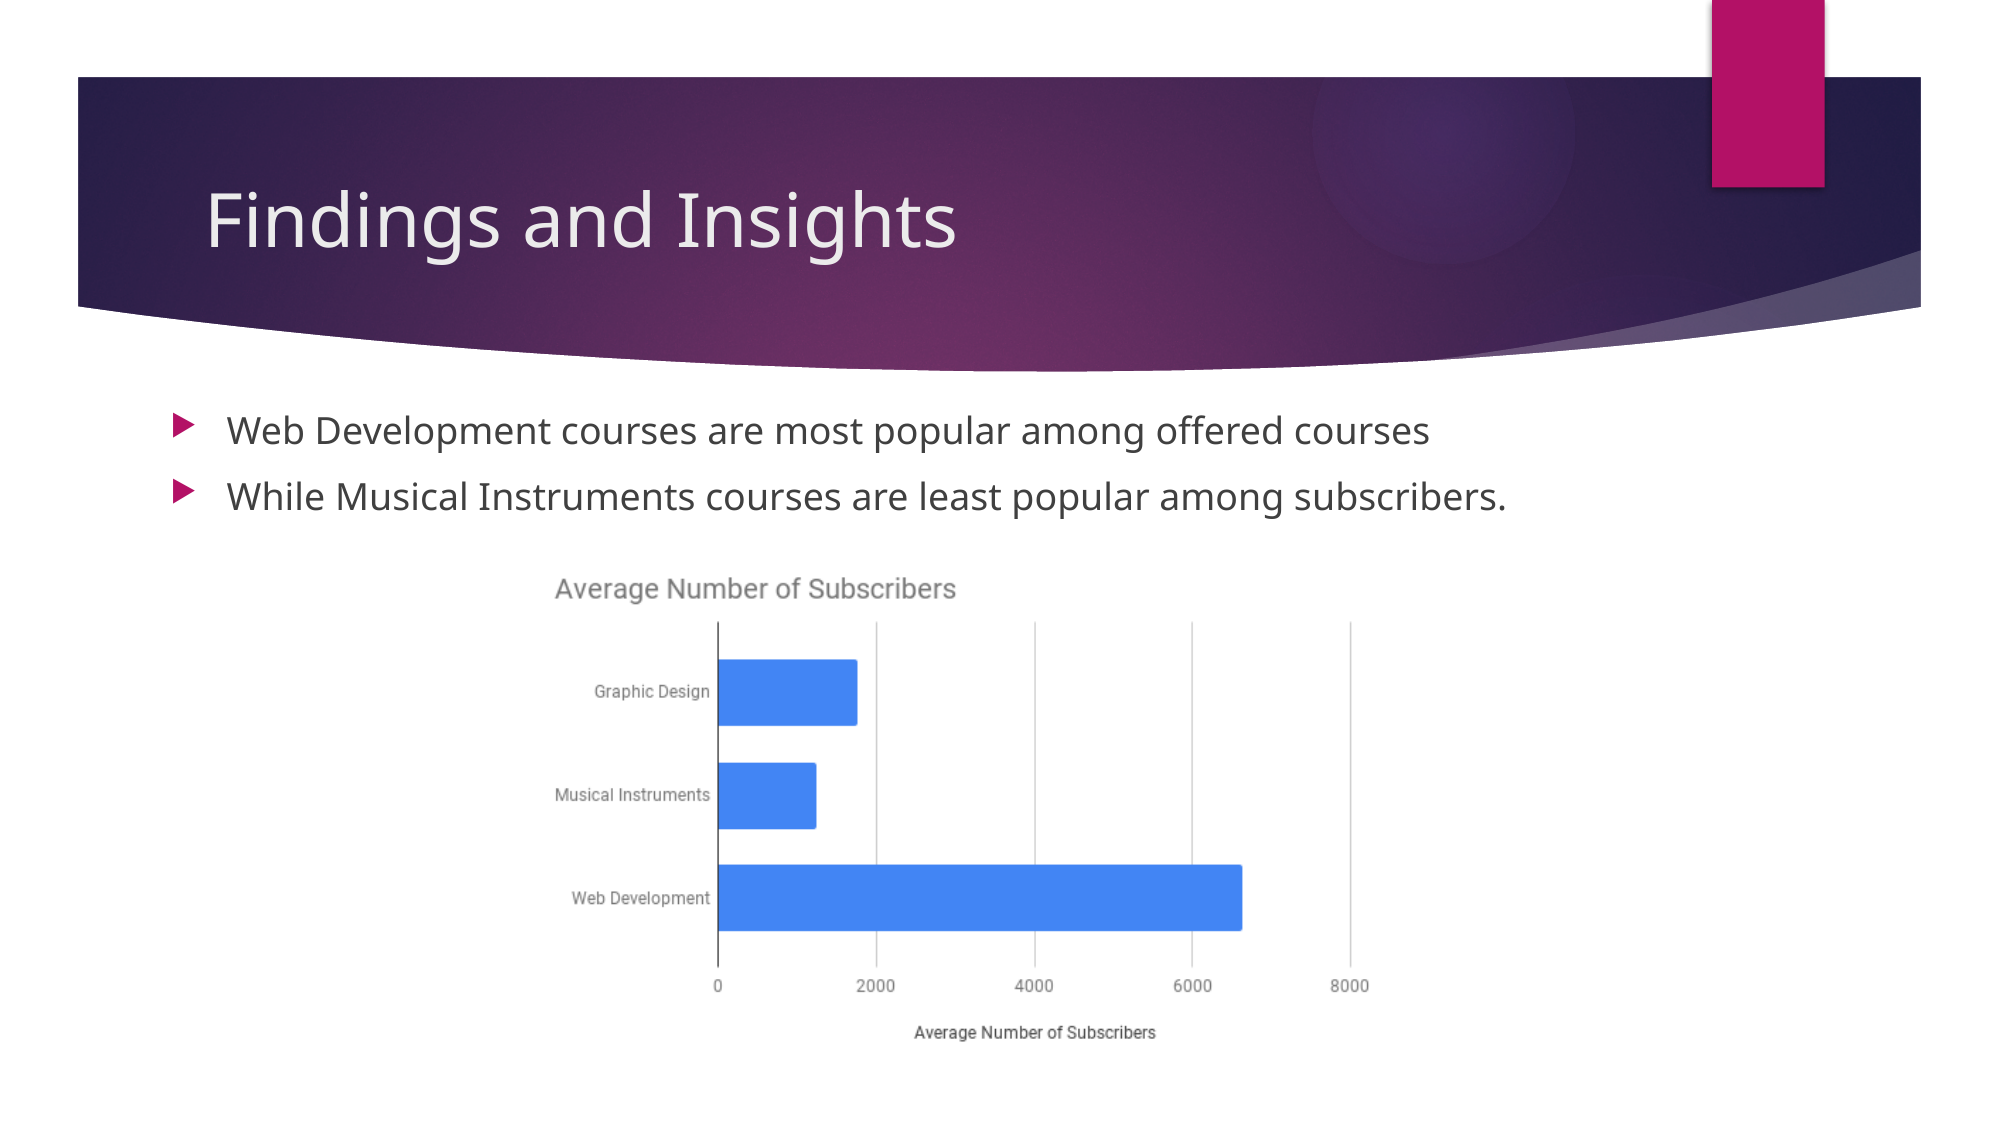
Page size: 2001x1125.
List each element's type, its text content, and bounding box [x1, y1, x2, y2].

title Findings and Insights [189, 159, 1627, 276]
picture [528, 545, 1377, 1070]
list Web Development courses are most popular among offered courses While Musical Instruments courses are least popular among subscribers. [155, 399, 1739, 1084]
